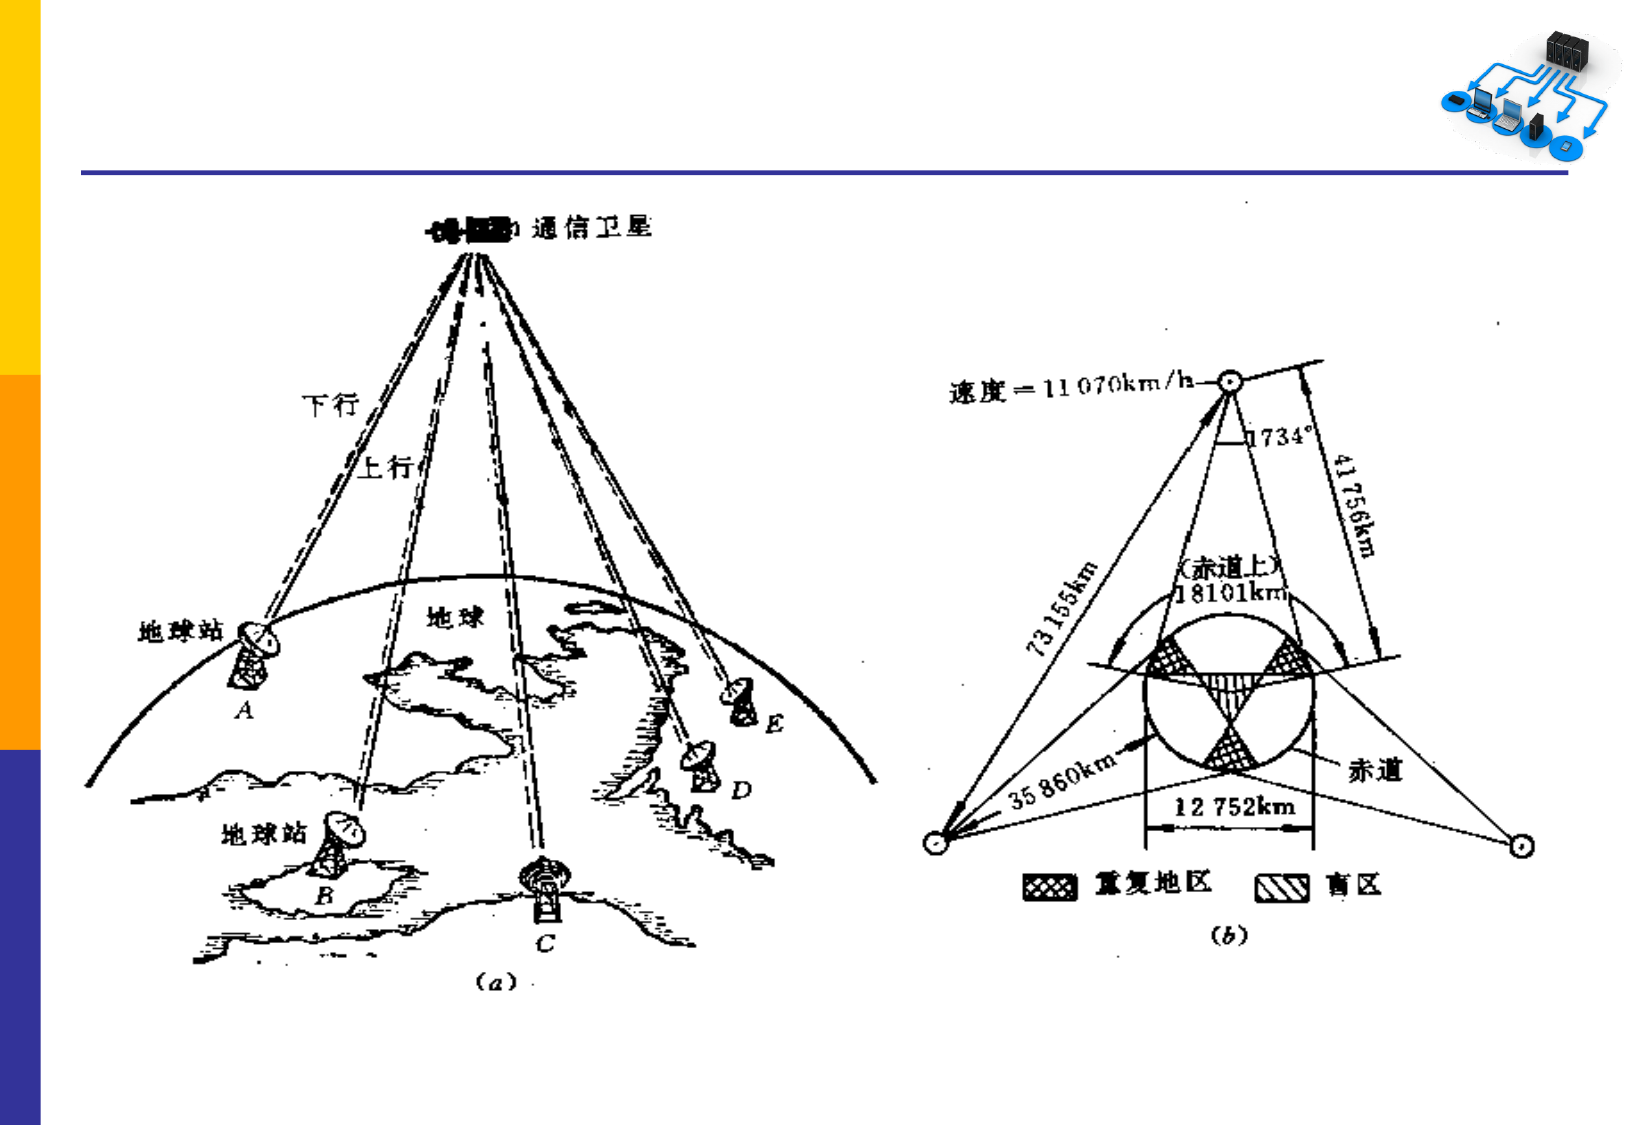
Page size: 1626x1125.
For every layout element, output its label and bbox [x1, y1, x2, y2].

picture [1438, 30, 1624, 165]
text_box [80, 187, 1544, 1000]
